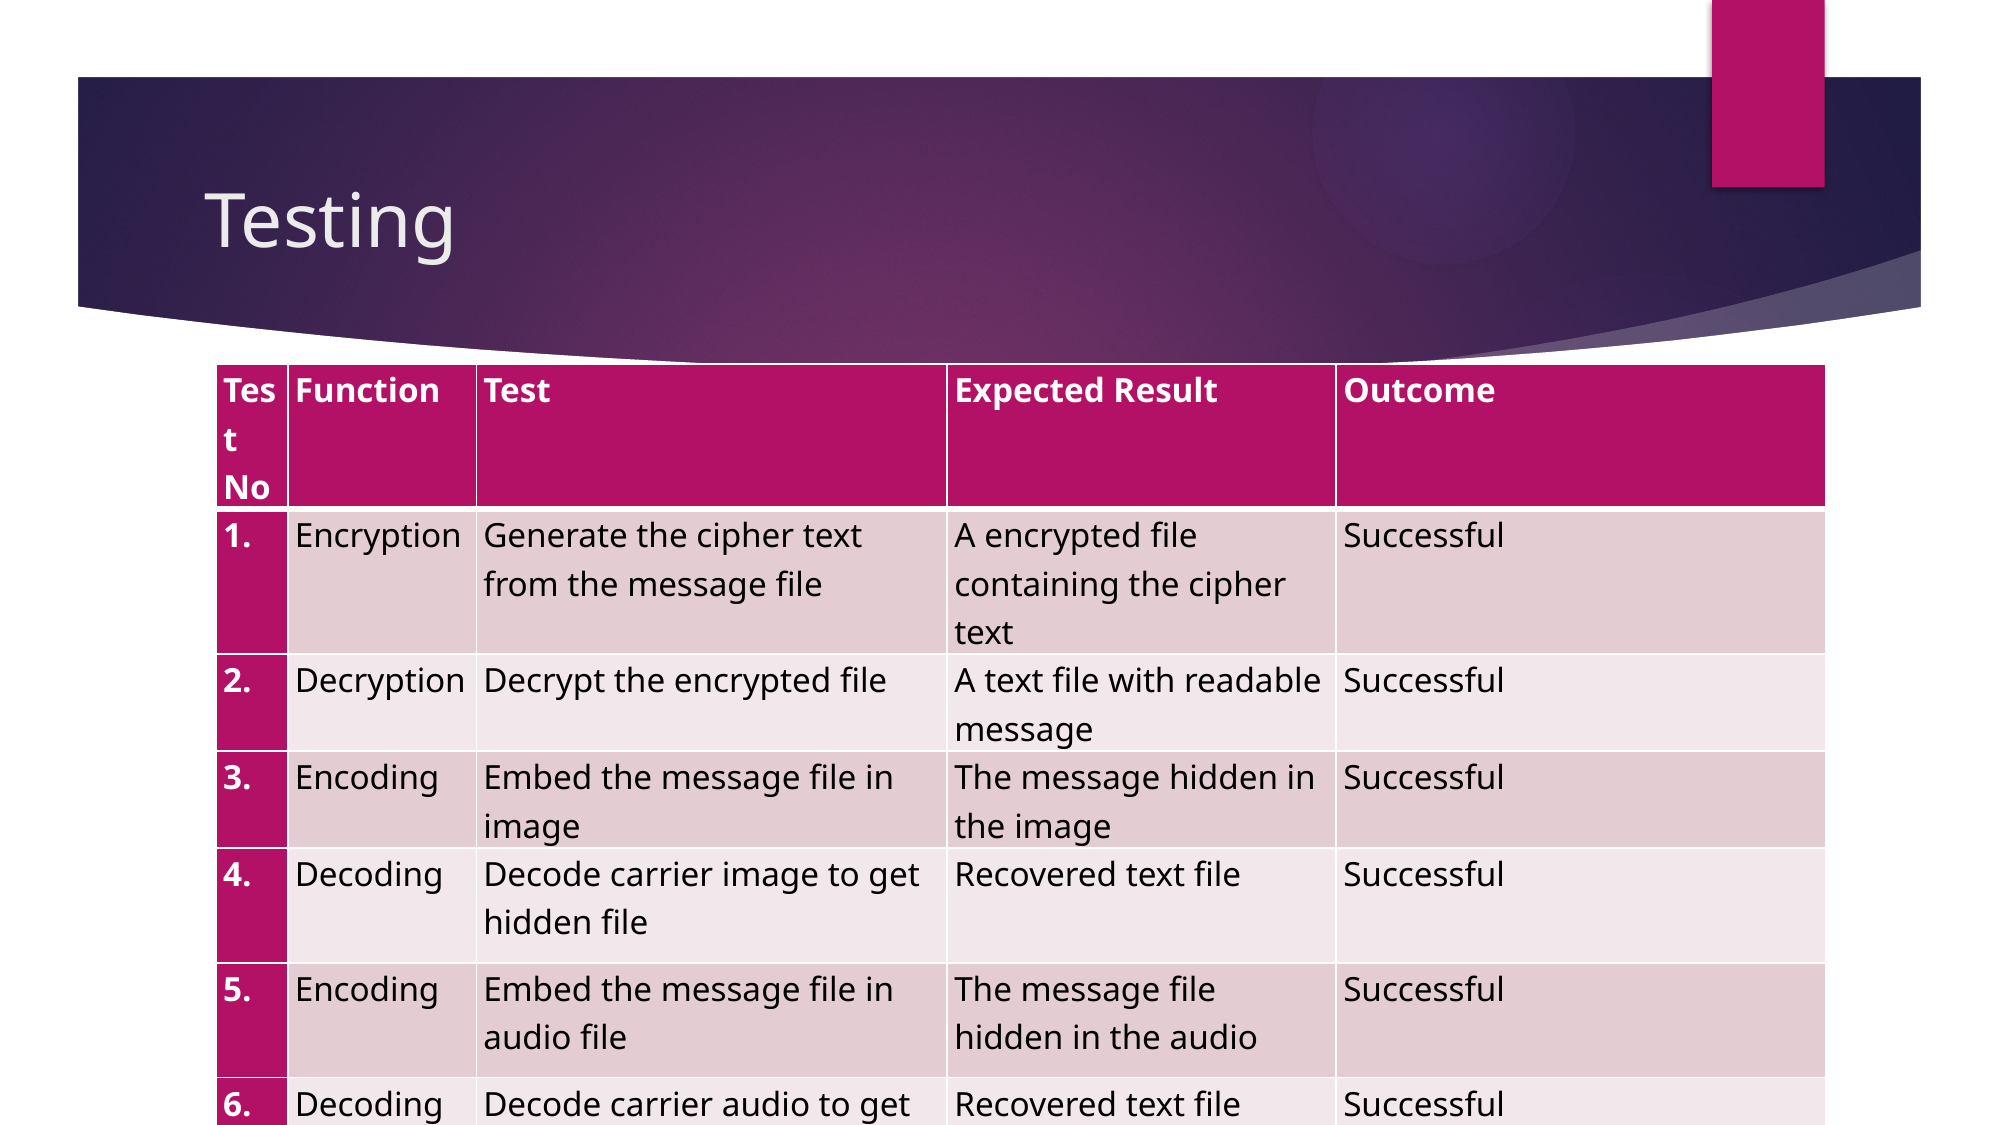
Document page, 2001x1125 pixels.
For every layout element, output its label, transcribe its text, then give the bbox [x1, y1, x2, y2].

table_header Test No [217, 365, 287, 506]
table_cell Encoding [289, 752, 476, 847]
table_cell Embed the message file in image [477, 752, 946, 847]
table_cell Decode carrier audio to get hidden file [477, 1078, 946, 1125]
table_cell Recovered text file [948, 849, 1335, 962]
table_cell Successful [1337, 849, 1825, 962]
table_header Outcome [1337, 365, 1825, 506]
table_header Test [477, 365, 946, 506]
table_cell A text file with readable message [948, 655, 1335, 750]
table_cell Successful [1337, 1078, 1825, 1125]
table_cell A encrypted file containing the cipher text [948, 512, 1335, 653]
table_cell Decoding [289, 849, 476, 962]
table_cell 2. [217, 655, 287, 750]
table_cell 1. [217, 512, 287, 653]
table_cell 6. [217, 1078, 287, 1125]
table_header Expected Result [948, 365, 1335, 506]
table_cell Encoding [289, 964, 476, 1077]
table_cell The message hidden in the image [948, 752, 1335, 847]
table_cell Successful [1337, 752, 1825, 847]
table_cell 5. [217, 964, 287, 1077]
table_cell 3. [217, 752, 287, 847]
table_cell Embed the message file in audio file [477, 964, 946, 1077]
table_cell 4. [217, 849, 287, 962]
table_cell Successful [1337, 512, 1825, 653]
table_cell Decoding [289, 1078, 476, 1125]
table_cell Successful [1337, 964, 1825, 1077]
table_cell Decode carrier image to get hidden file [477, 849, 946, 962]
table_cell Decryption [289, 655, 476, 750]
table_cell Encryption [289, 512, 476, 653]
table_header Function [289, 365, 476, 506]
table_cell The message file hidden in the audio [948, 964, 1335, 1077]
table_cell Decrypt the encrypted file [477, 655, 946, 750]
title Testing [189, 159, 1627, 276]
table_cell Successful [1337, 655, 1825, 750]
table_cell Generate the cipher text from the message file [477, 512, 946, 653]
table_cell Recovered text file [948, 1078, 1335, 1125]
